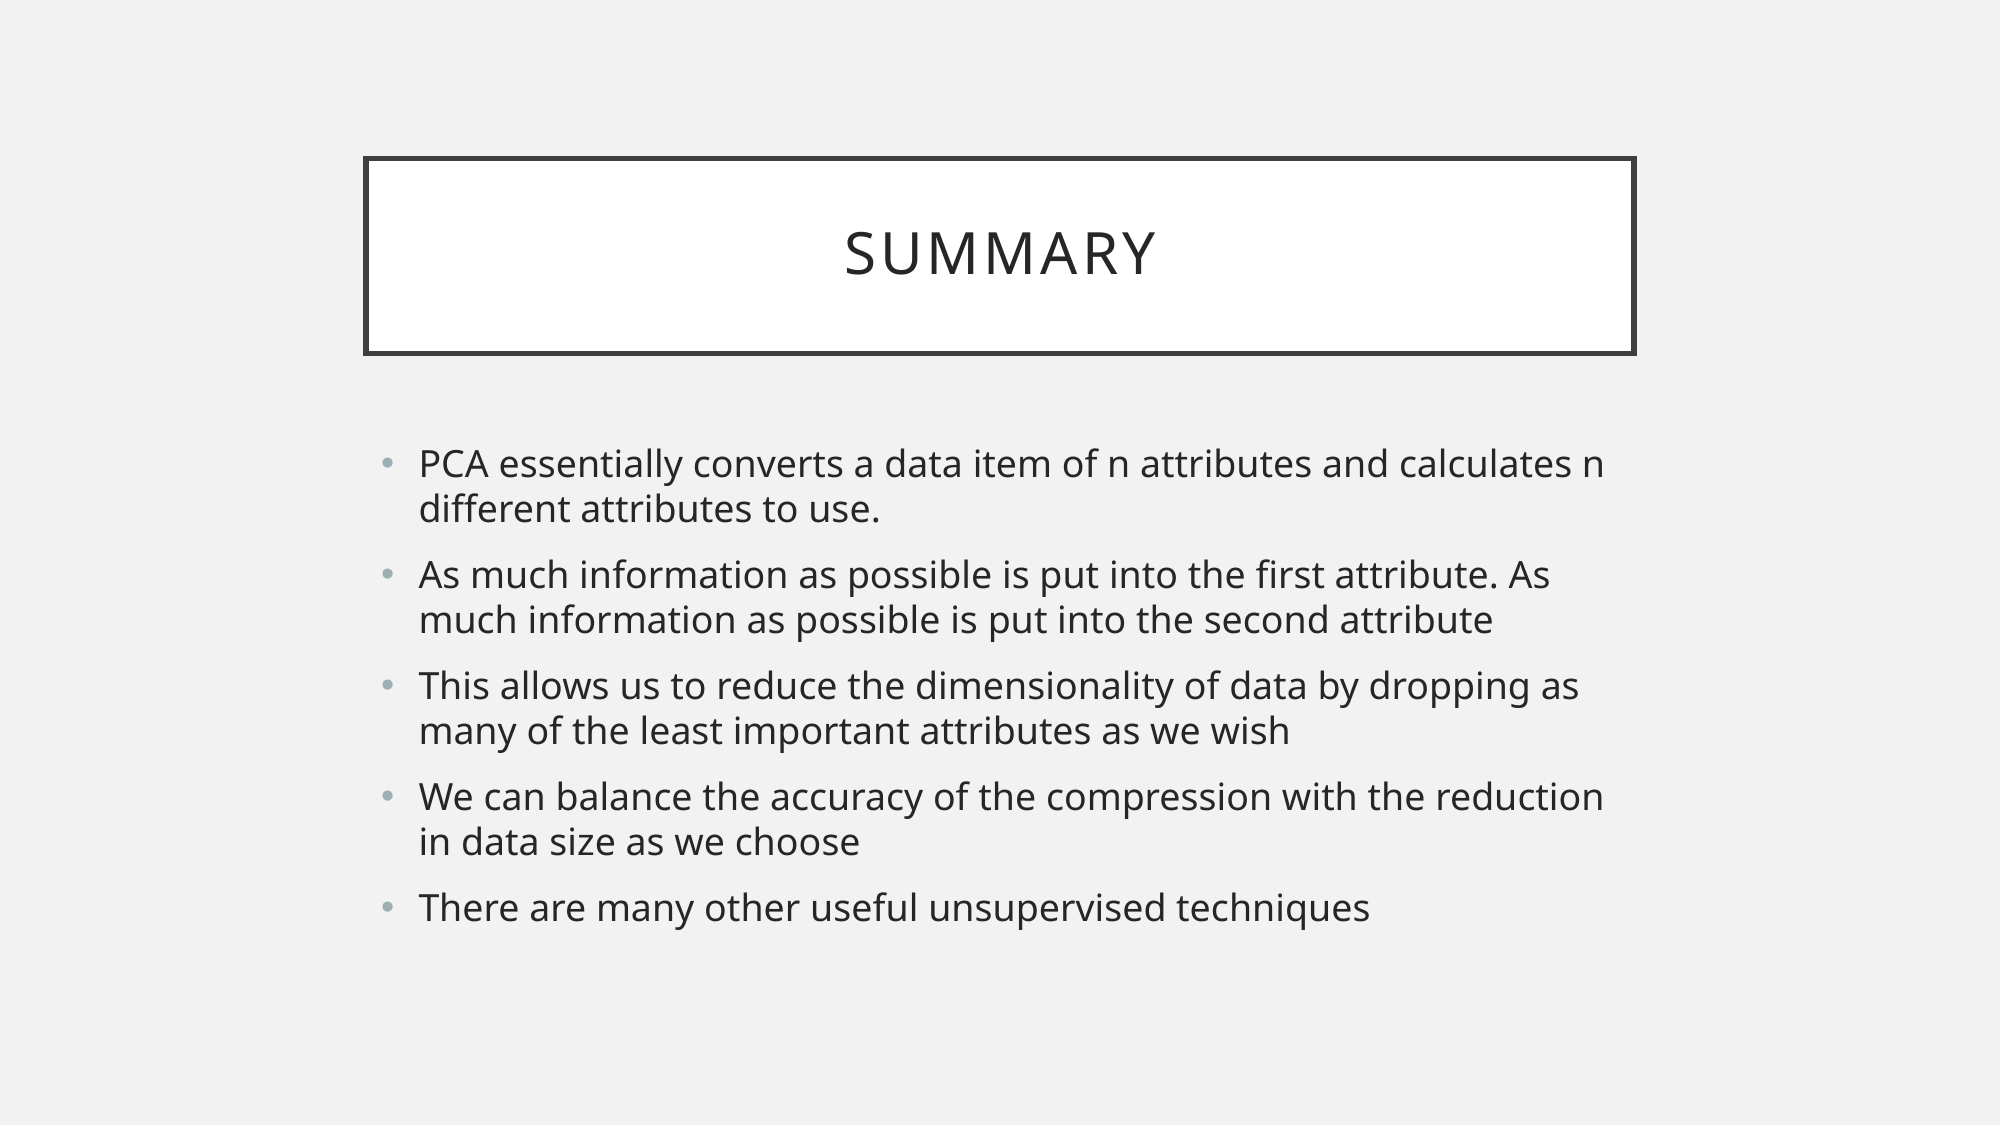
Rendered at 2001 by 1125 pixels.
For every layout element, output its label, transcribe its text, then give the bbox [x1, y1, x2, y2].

title Summary [363, 156, 1637, 356]
list PCA essentially converts a data item of n attributes and calculates n different attributes to use. As much information as possible is put into the first attribute. As much information as possible is put into the second attribute This allows us to reduce the dimensionality of data by dropping as many of the least important attributes as we wish We can balance the accuracy of the compression with the reduction in data size as we choose There are many other useful unsupervised techniques [366, 432, 1634, 1017]
